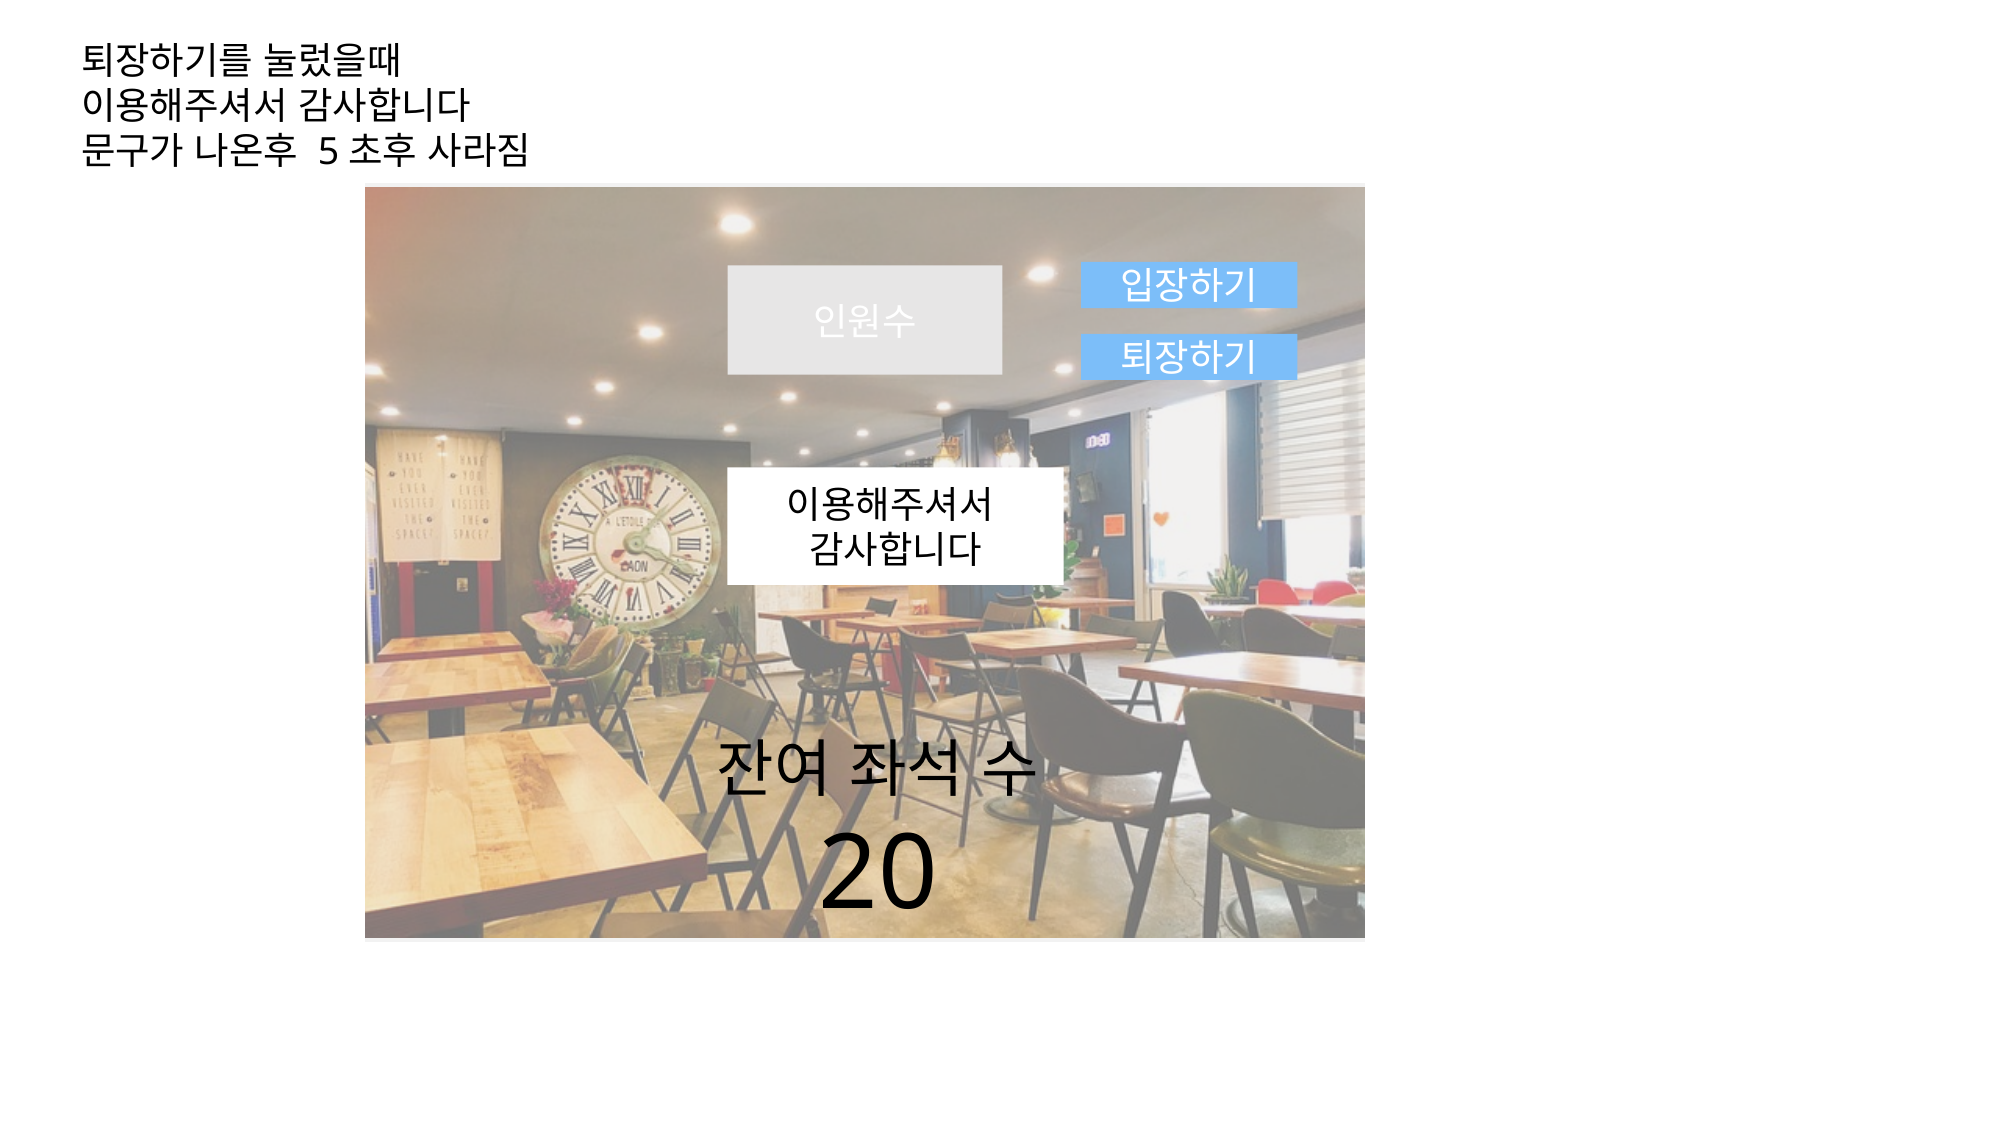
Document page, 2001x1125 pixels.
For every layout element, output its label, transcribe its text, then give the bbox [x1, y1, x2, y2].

picture [364, 187, 1365, 938]
text_box [364, 182, 1366, 943]
text_box 퇴장하기를 눌렀을때 이용해주셔서 감사합니다 문구가 나온후 5초후 사라짐 [66, 29, 547, 180]
